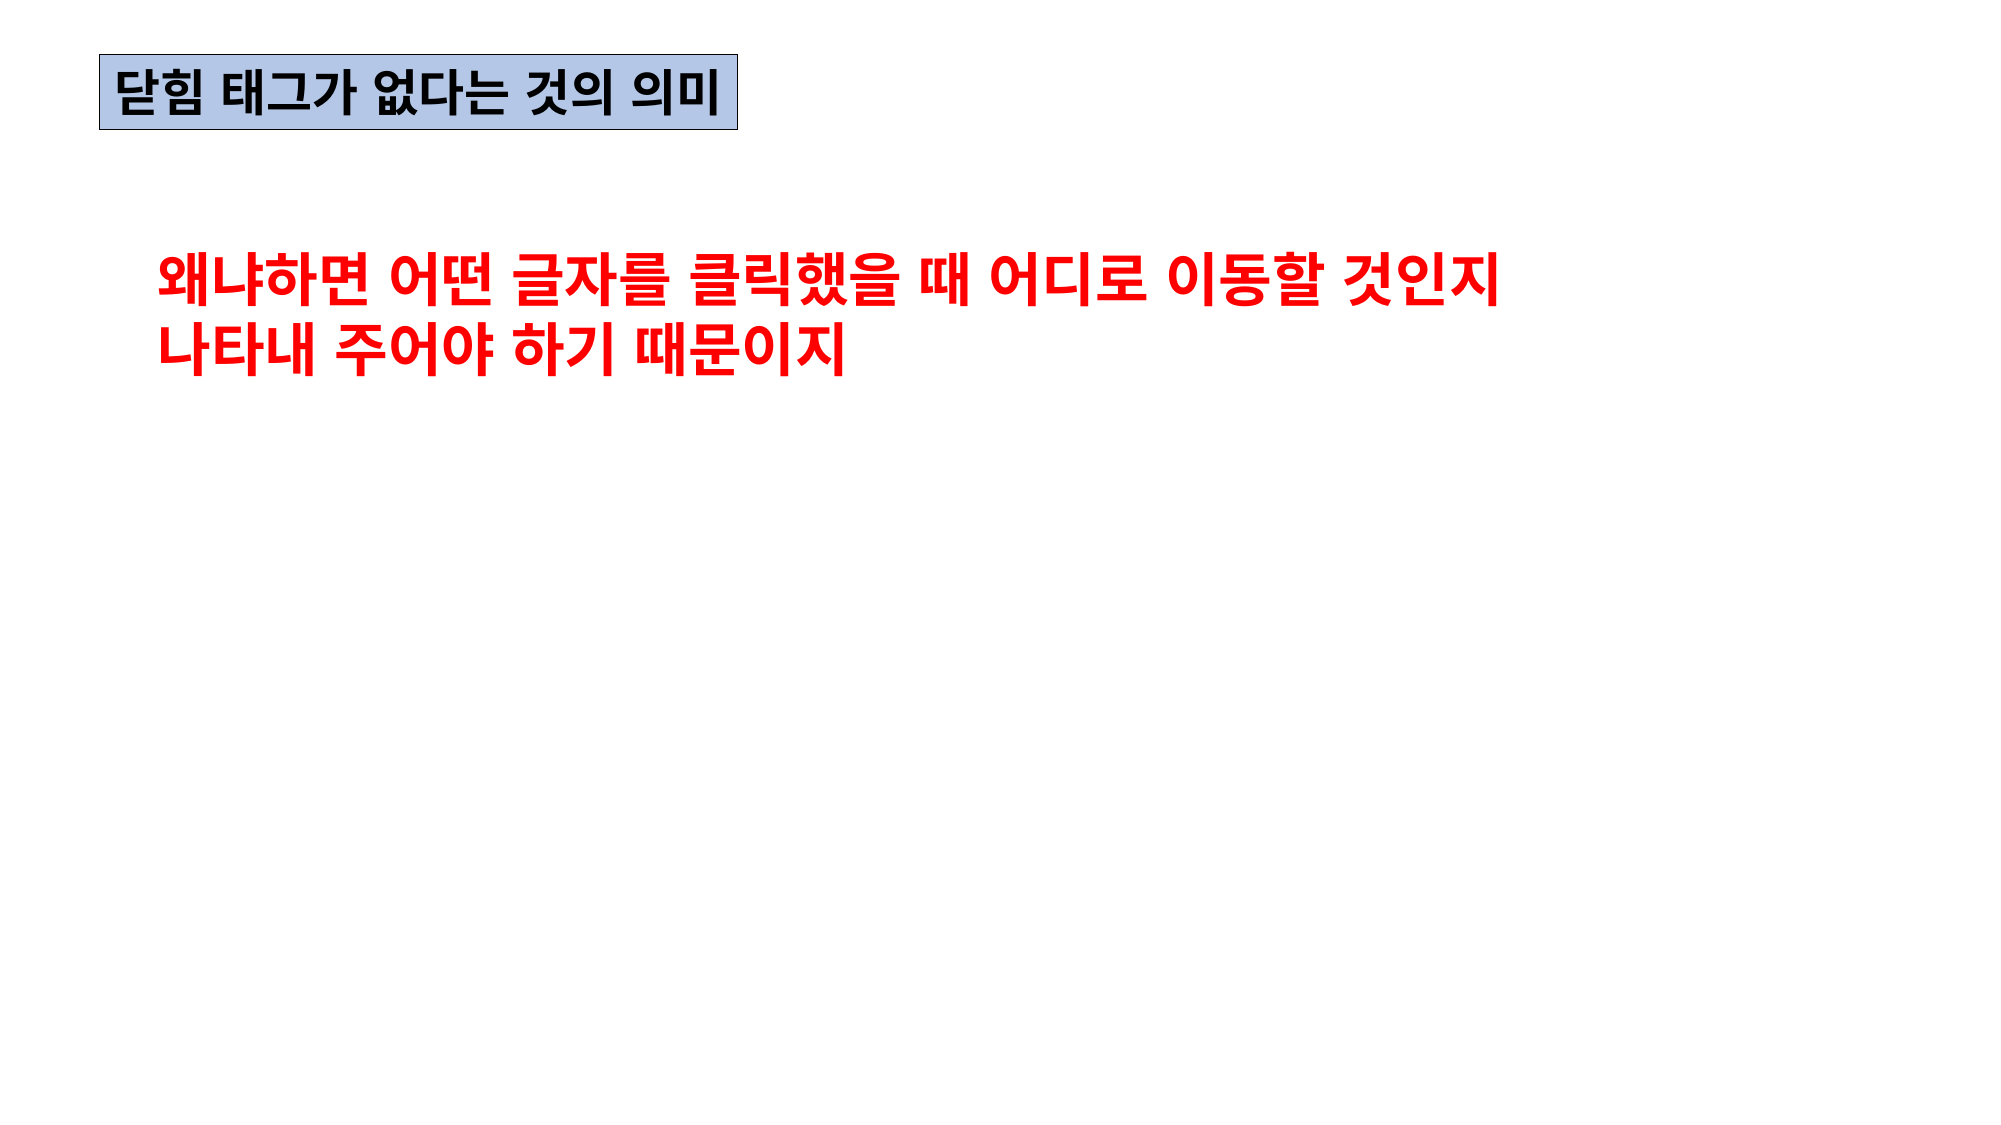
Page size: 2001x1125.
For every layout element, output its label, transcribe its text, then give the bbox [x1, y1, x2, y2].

text_box 왜냐하면 어떤 글자를 클릭했을 때 어디로 이동할 것인지 나타내 주어야 하기 때문이지 [142, 235, 1517, 461]
text_box 닫힘 태그가 없다는 것의 의미 [99, 54, 738, 130]
